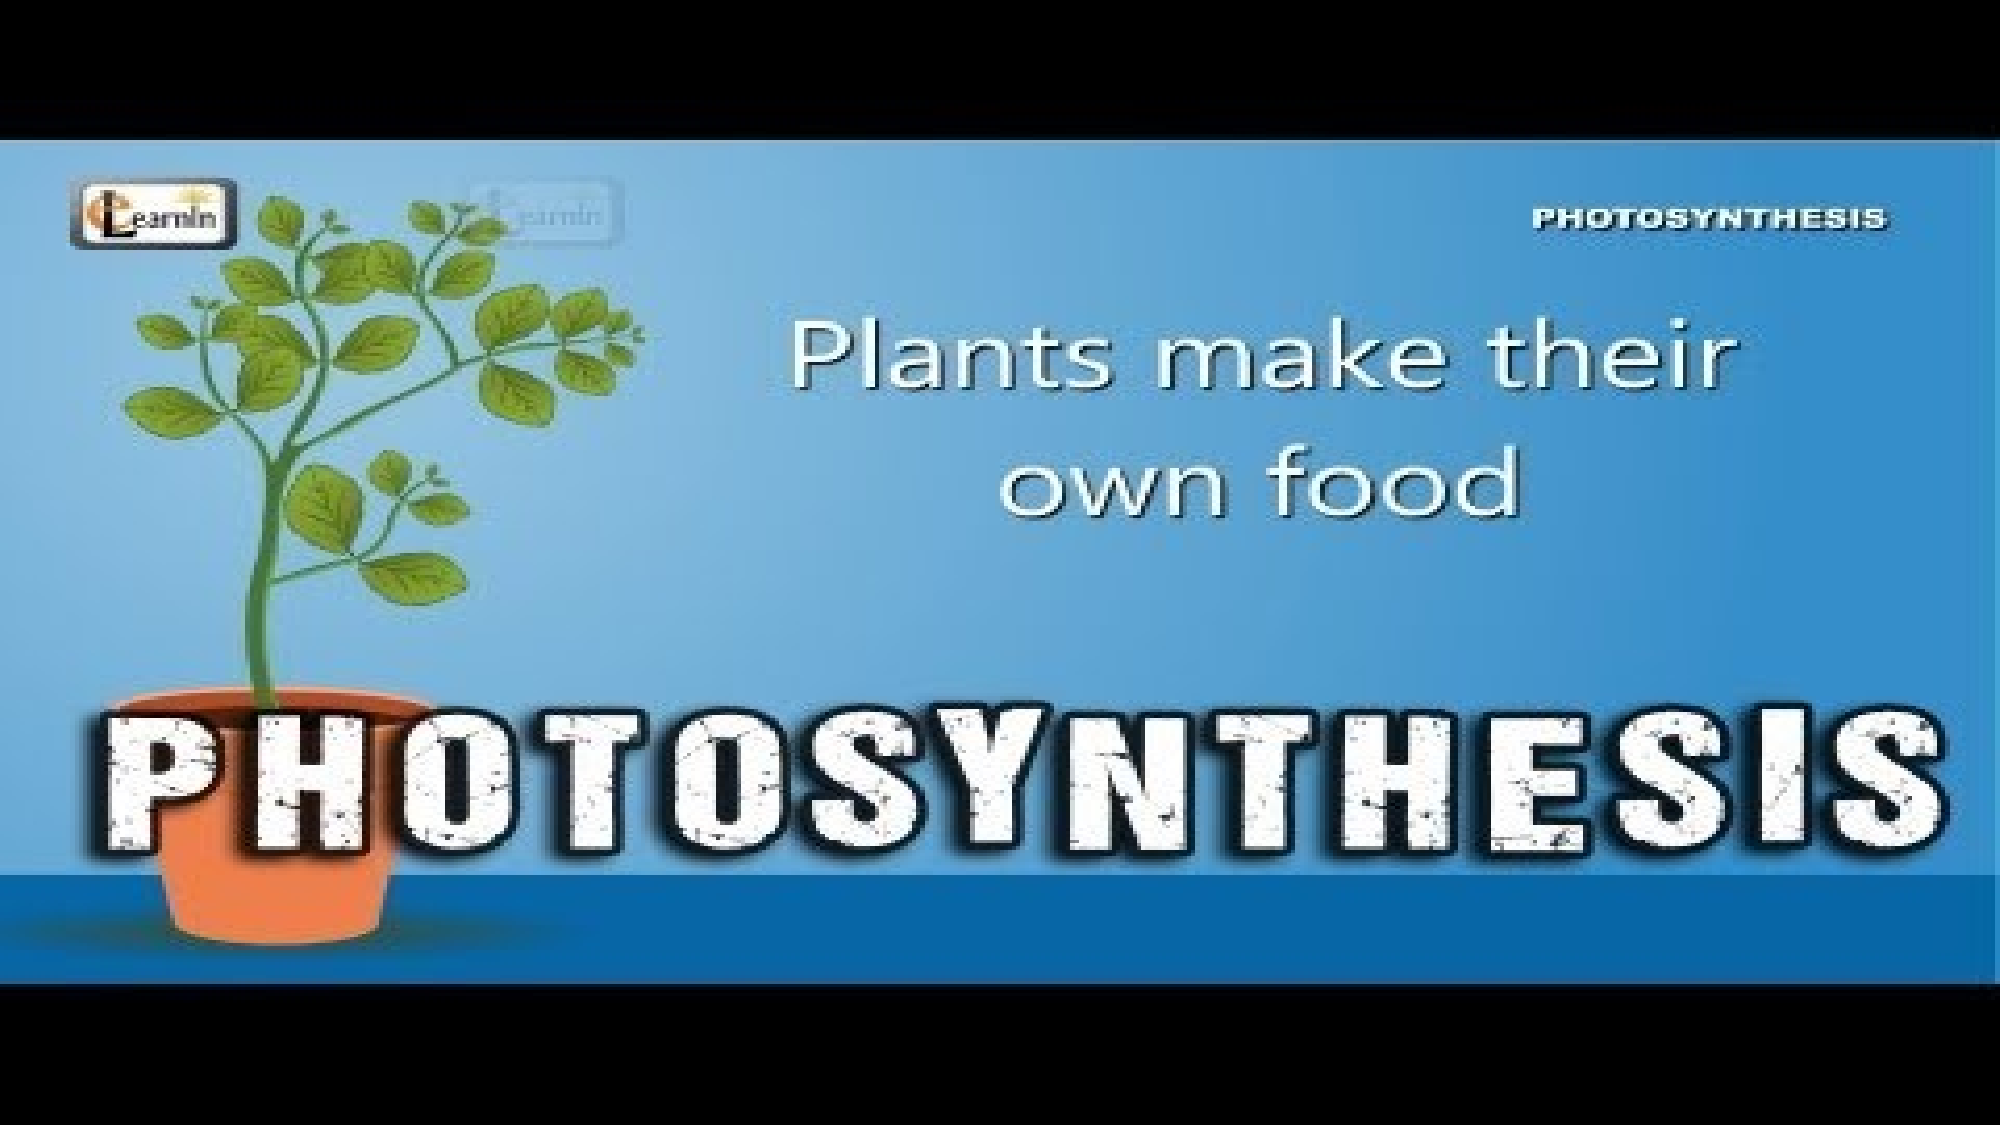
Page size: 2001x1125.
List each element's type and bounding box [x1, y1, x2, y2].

text_box [0, 0, 2000, 1125]
